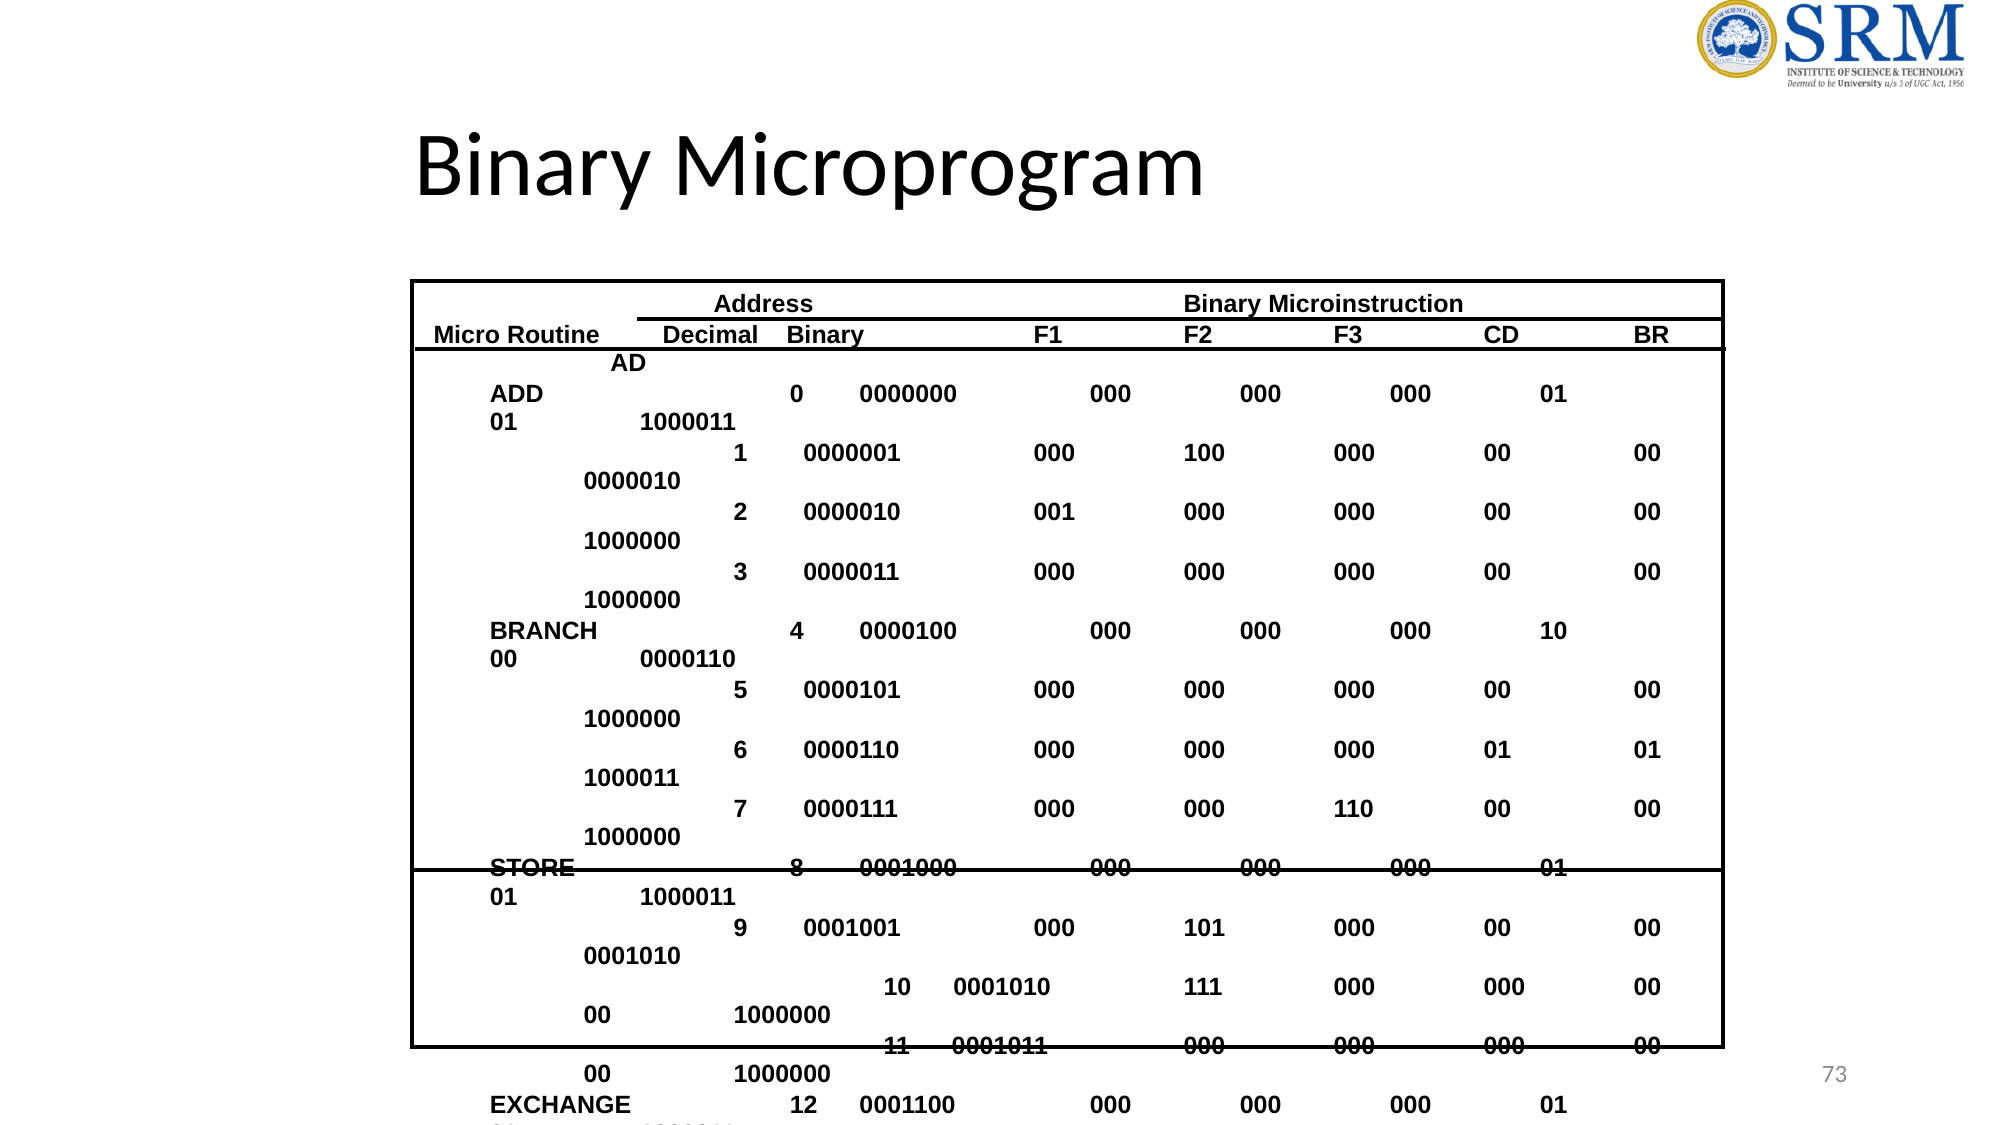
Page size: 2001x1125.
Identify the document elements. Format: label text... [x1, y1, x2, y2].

text_box ‹#› [1412, 1042, 1863, 1103]
picture [1696, 0, 1964, 88]
title Binary Microprogram [399, 72, 1675, 260]
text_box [324, 280, 1727, 1051]
